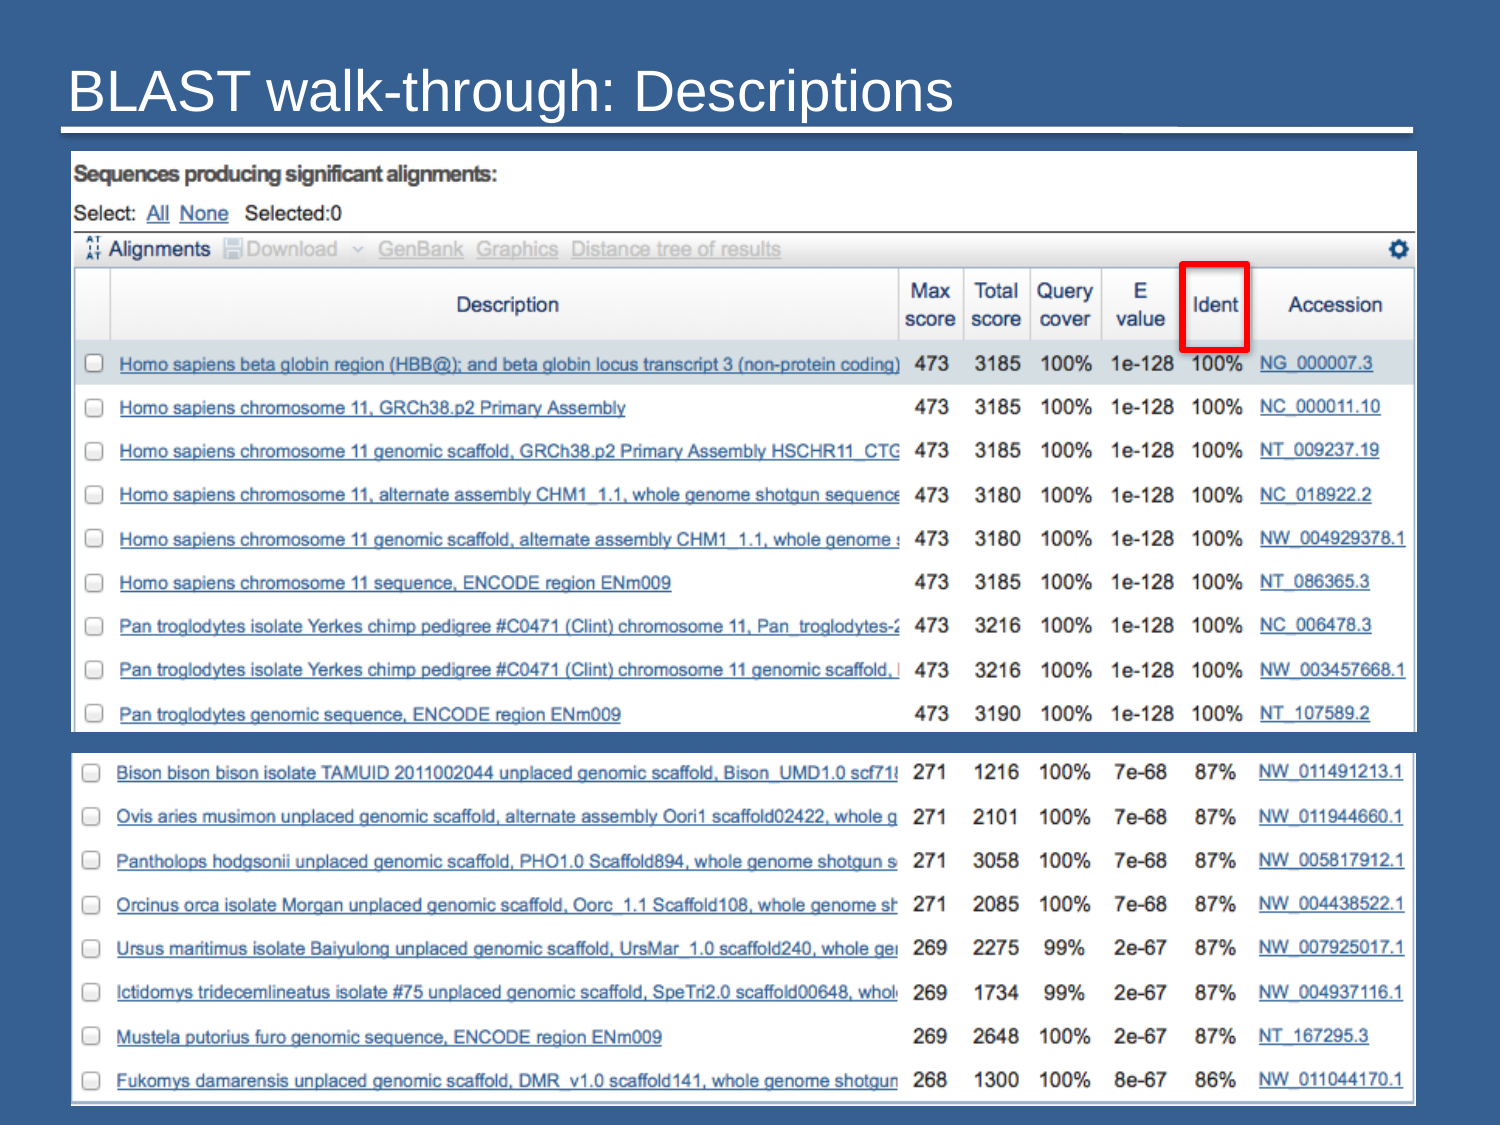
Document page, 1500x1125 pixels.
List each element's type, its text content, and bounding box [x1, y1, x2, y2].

picture [71, 150, 1417, 732]
picture [71, 753, 1416, 1106]
text_box BLAST walk-through: Descriptions [52, 45, 1441, 130]
